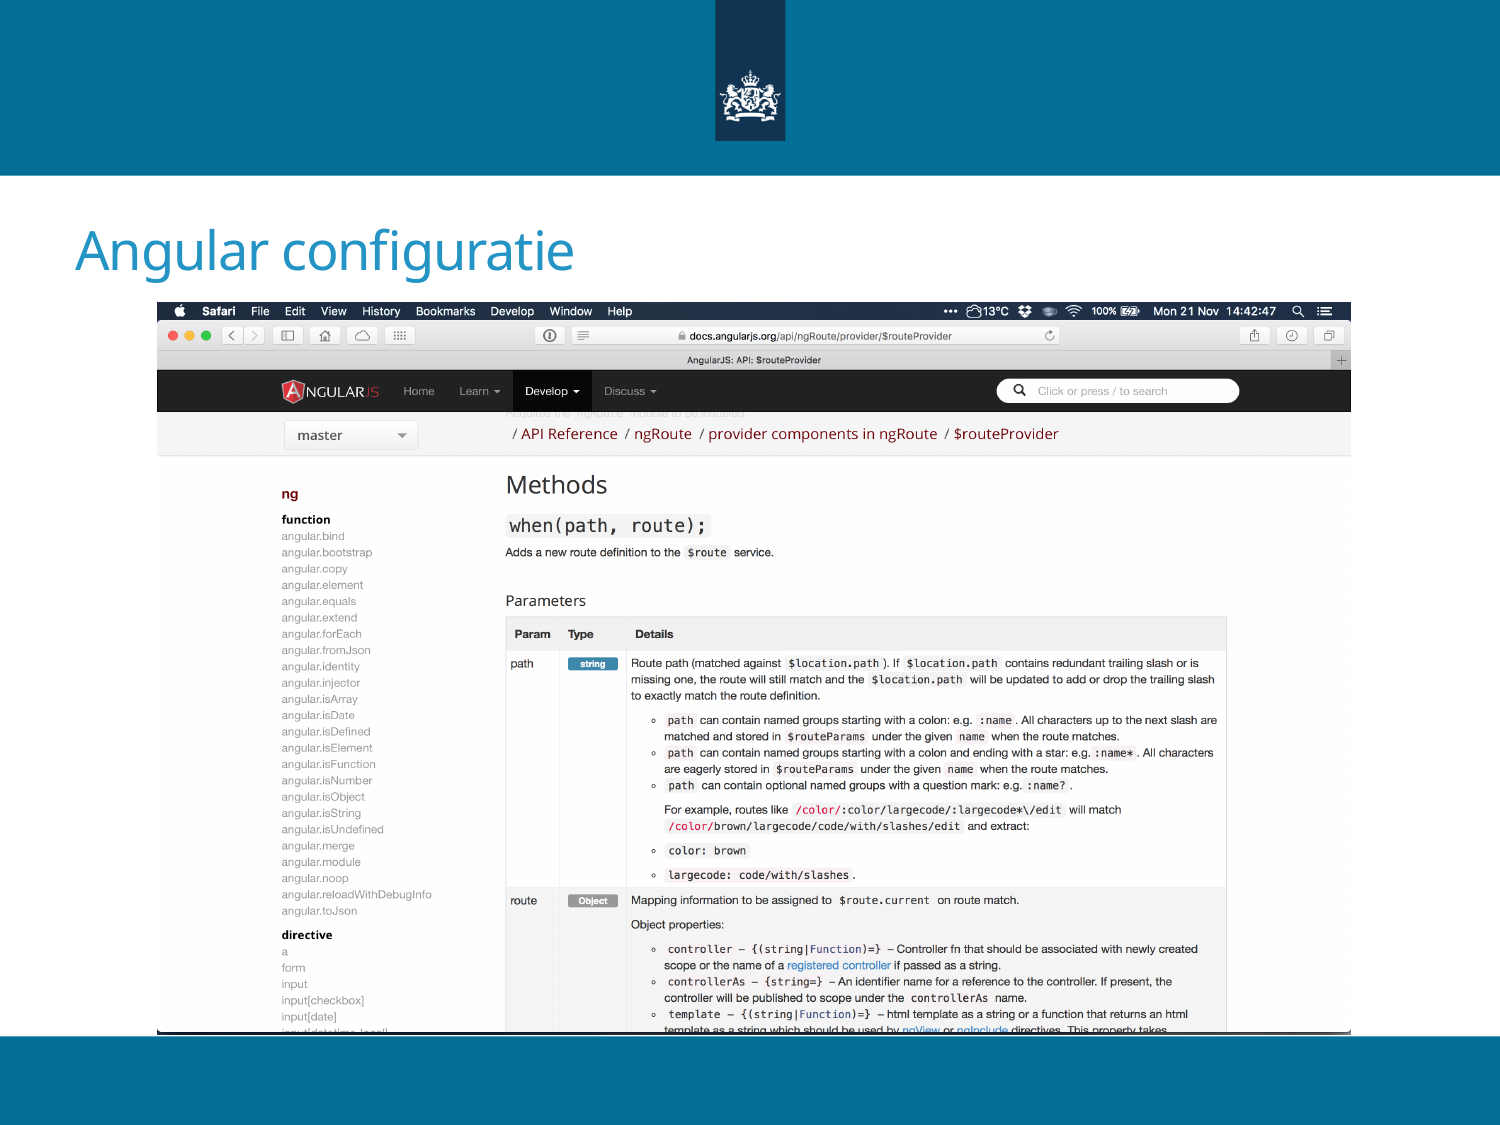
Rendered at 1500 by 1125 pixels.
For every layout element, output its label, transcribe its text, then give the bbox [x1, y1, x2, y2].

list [60, 302, 1448, 1036]
picture [716, 0, 784, 140]
title Angular configuratie [60, 202, 1348, 296]
